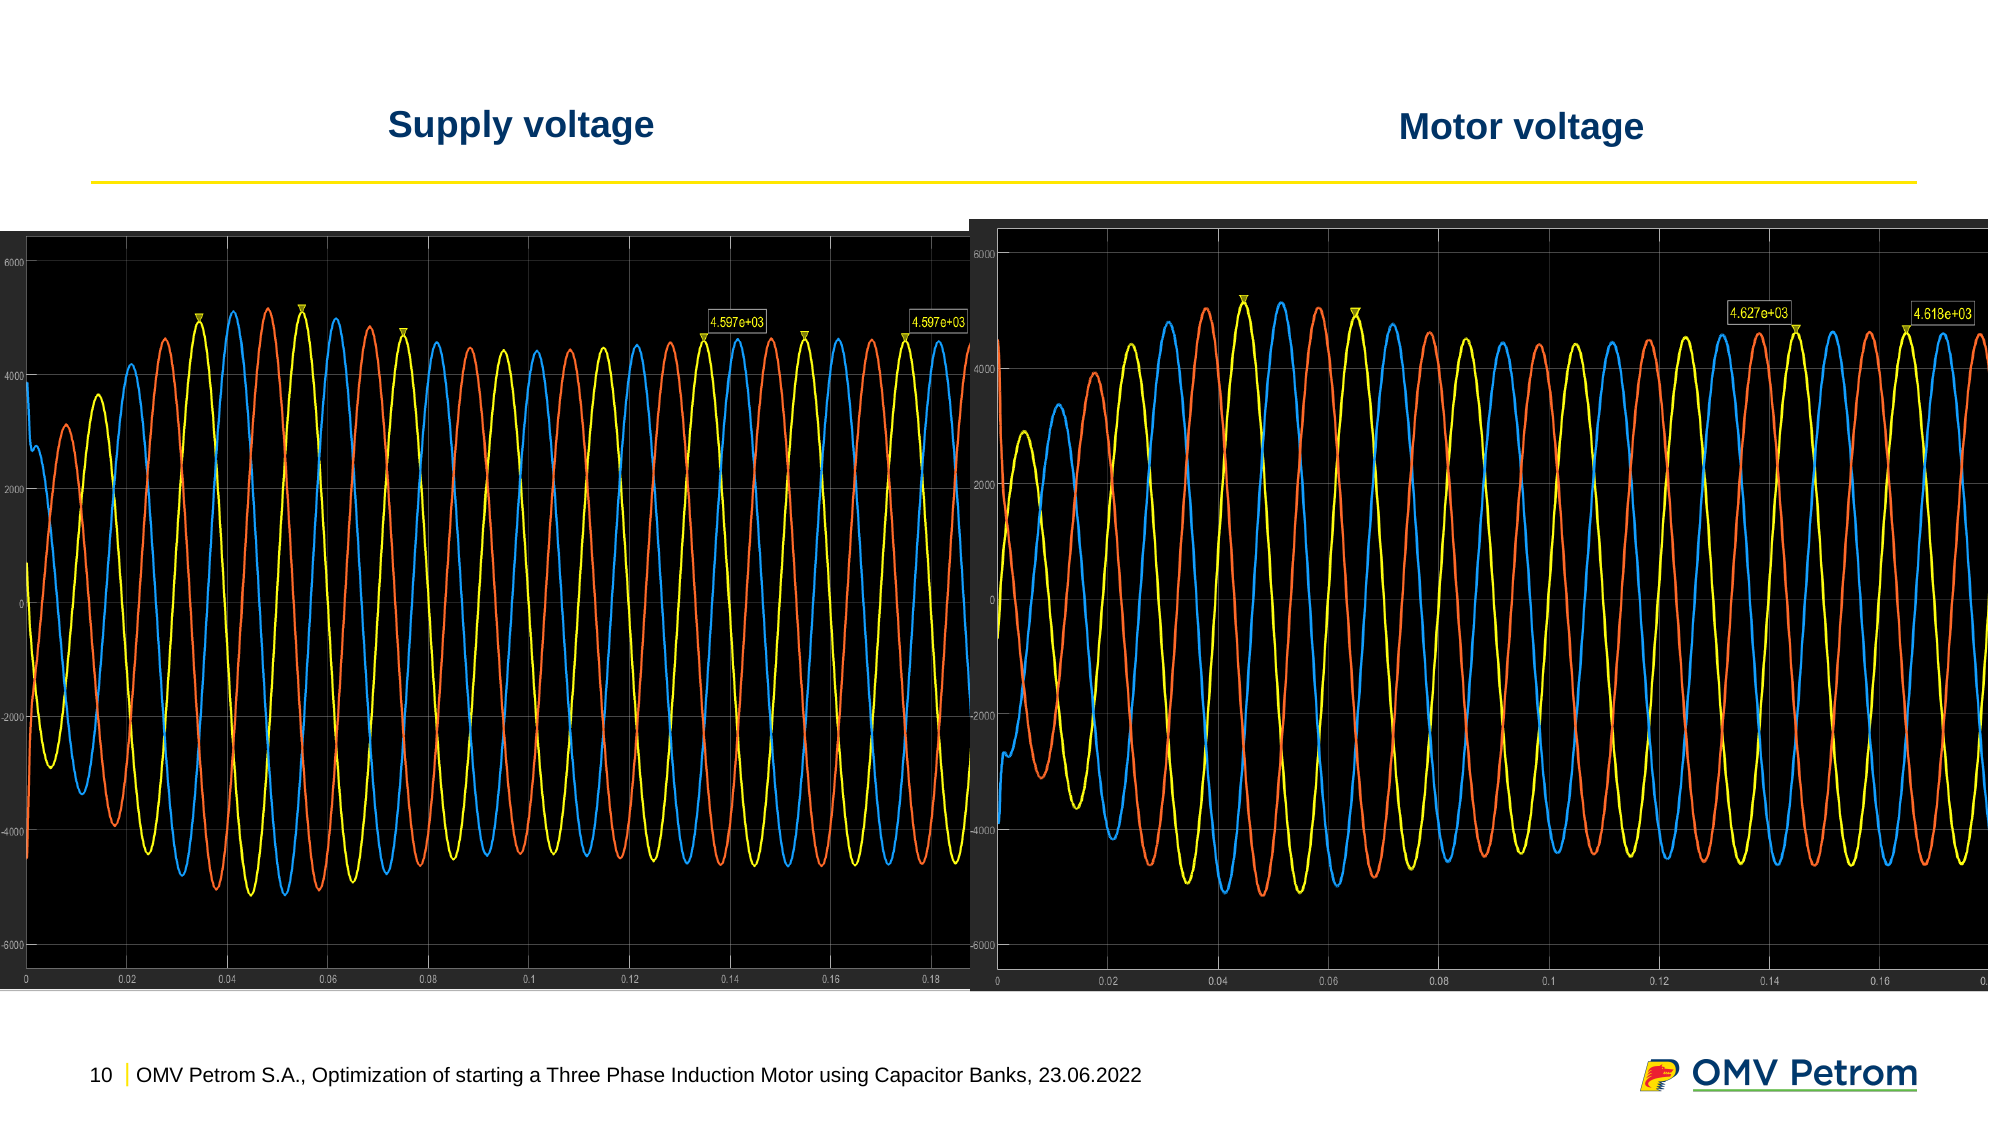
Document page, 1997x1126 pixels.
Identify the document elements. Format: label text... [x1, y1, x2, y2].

text_box Supply voltage [340, 97, 703, 153]
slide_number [136, 1054, 1152, 1095]
picture [1640, 1059, 1917, 1115]
slide_number 10 [89, 1054, 131, 1095]
text_box Motor voltage [1383, 99, 1660, 155]
picture [0, 219, 1988, 992]
